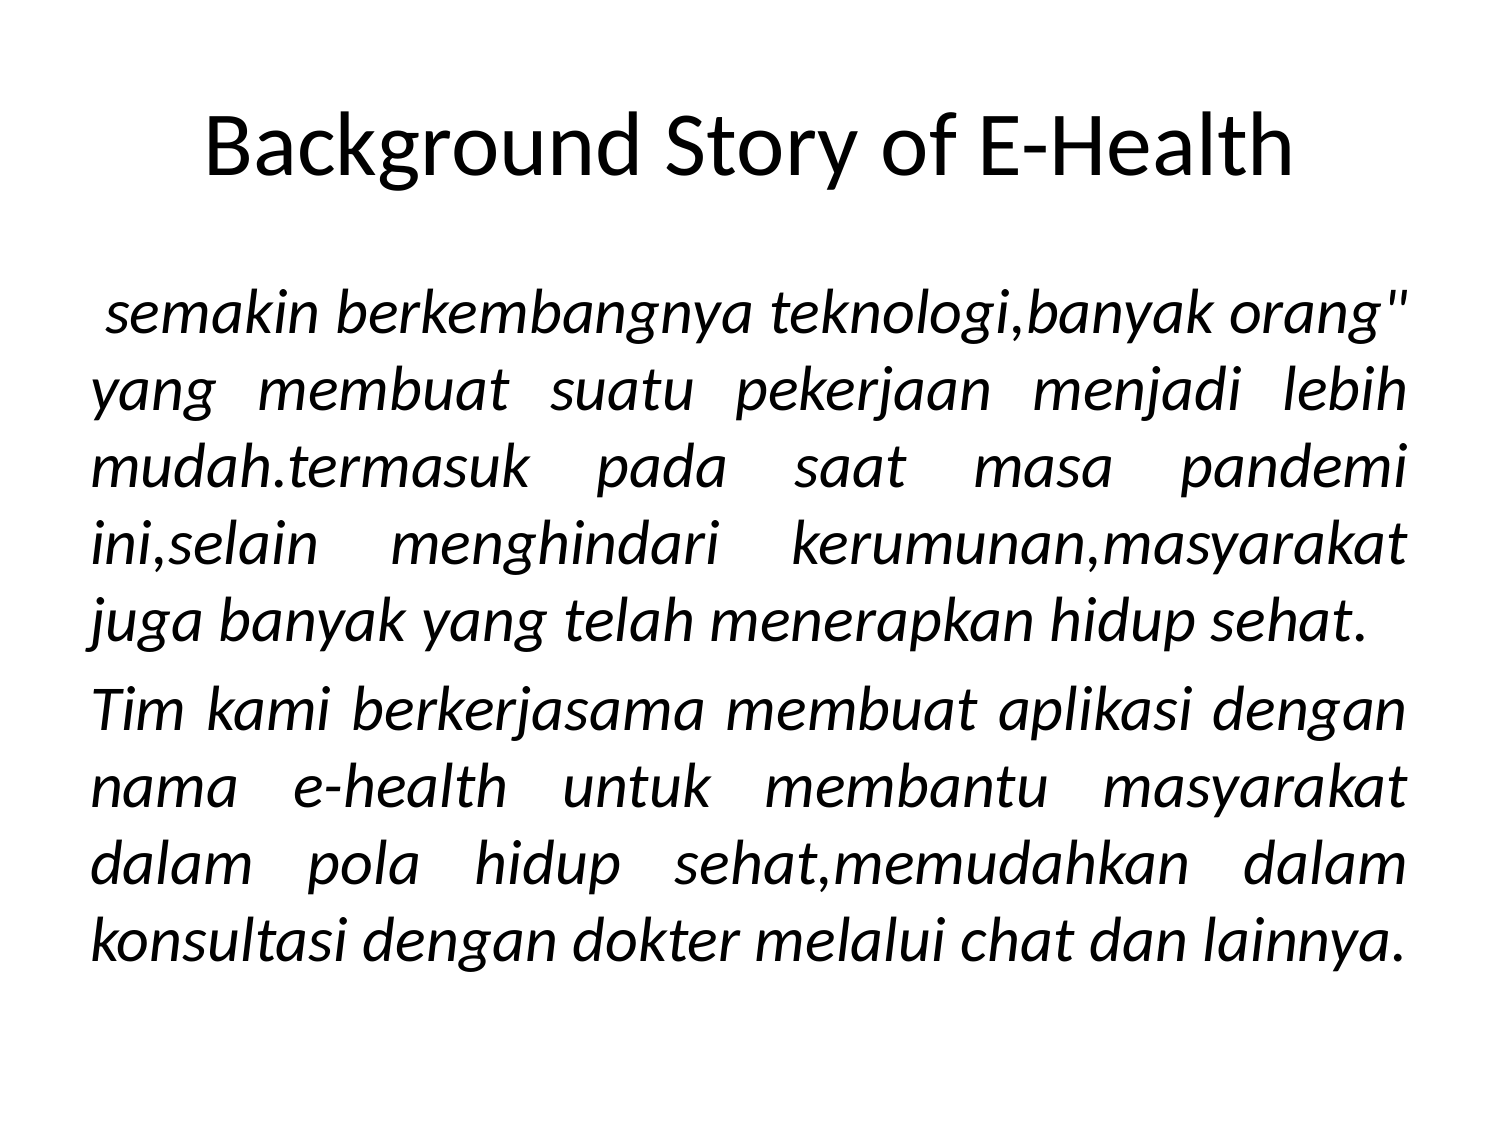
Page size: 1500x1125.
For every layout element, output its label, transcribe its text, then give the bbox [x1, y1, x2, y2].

title Background Story of E-Health [75, 45, 1425, 233]
list semakin berkembangnya teknologi,banyak orang" yang membuat suatu pekerjaan menjadi lebih mudah.termasuk pada saat masa pandemi ini,selain menghindari kerumunan,masyarakat juga banyak yang telah menerapkan hidup sehat. Tim kami berkerjasama membuat aplikasi dengan nama e-health untuk membantu masyarakat dalam pola hidup sehat,memudahkan dalam konsultasi dengan dokter melalui chat dan lainnya. [75, 262, 1425, 1005]
